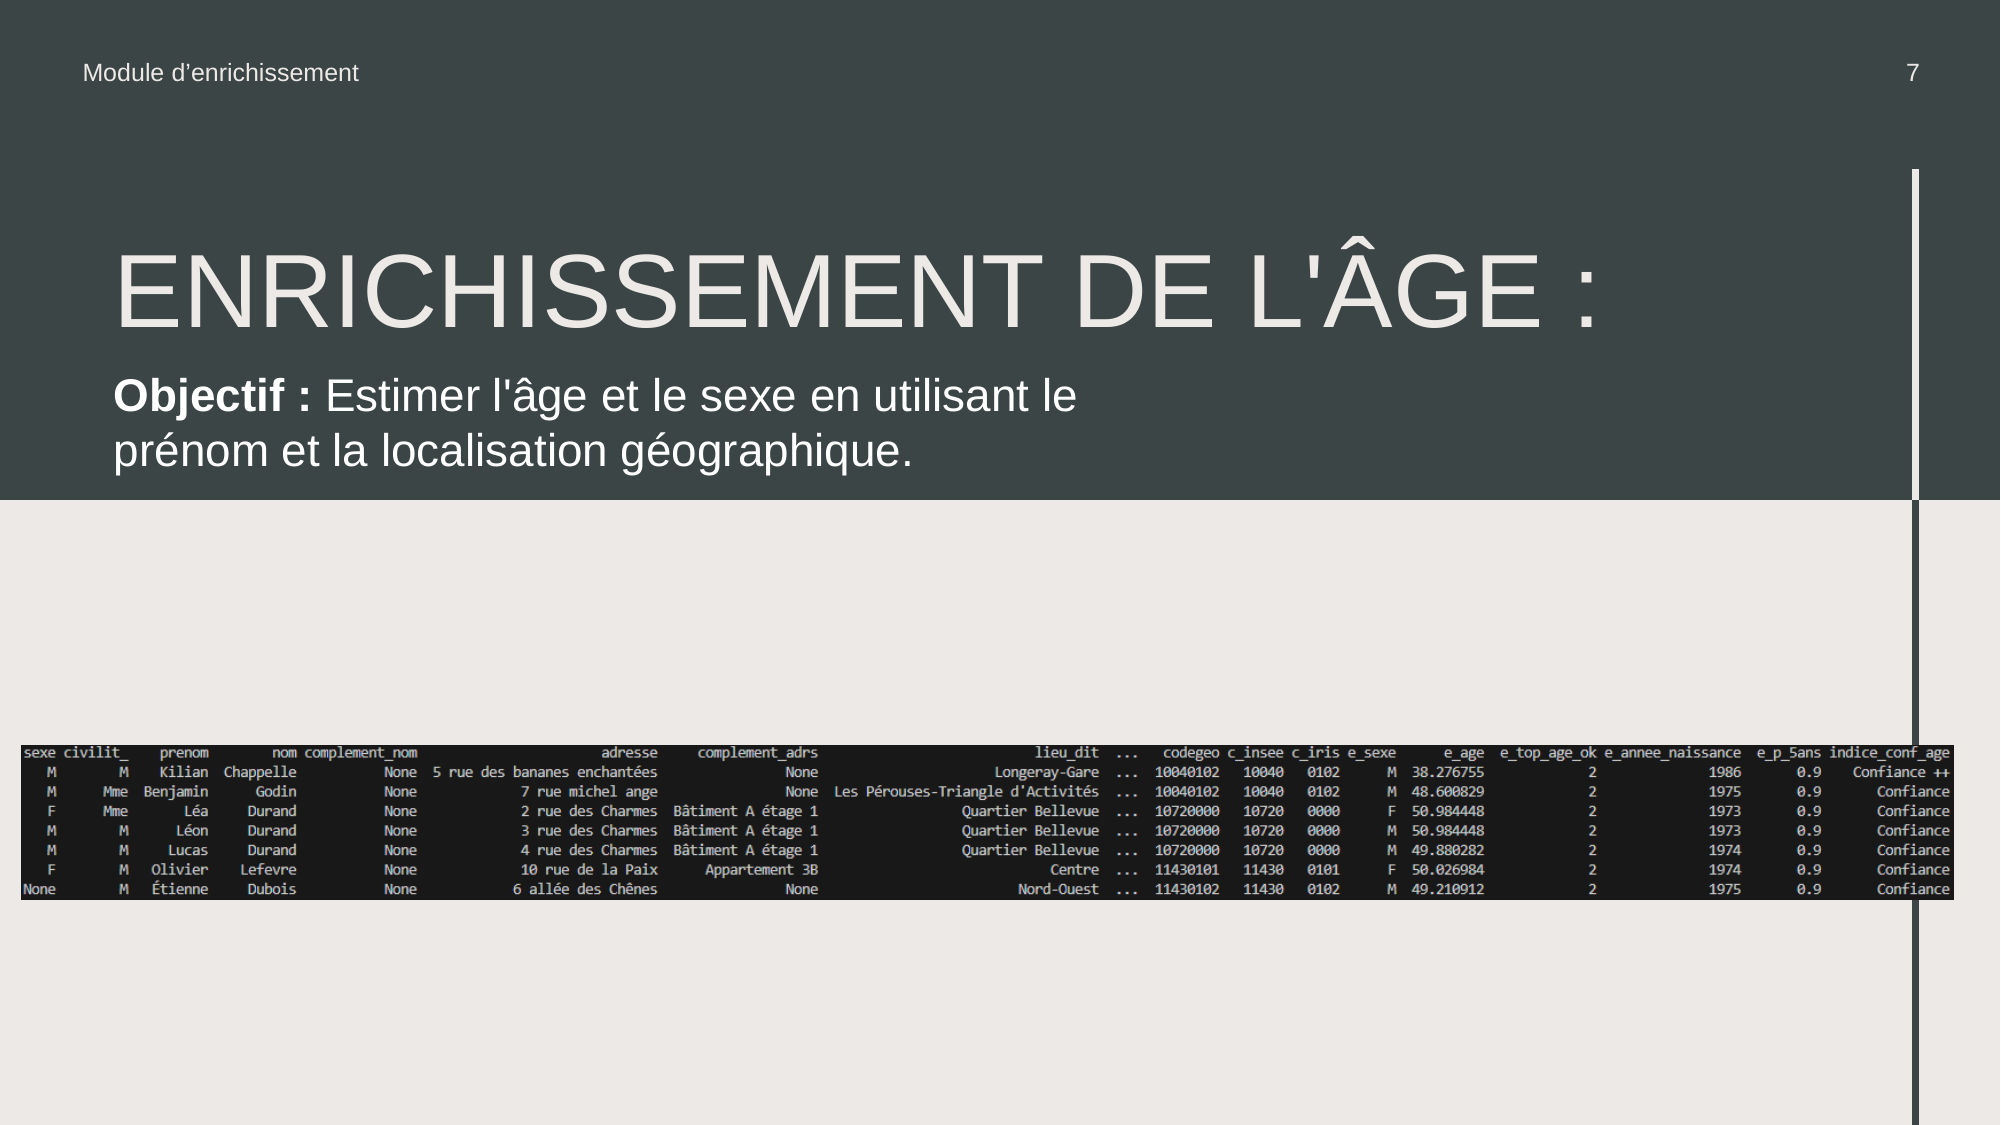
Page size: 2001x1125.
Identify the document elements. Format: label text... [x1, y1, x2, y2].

picture [21, 745, 1954, 900]
text_box Objectif : Estimer l'âge et le sexe en utilisant le prénom et la localisation géographique. [98, 357, 1134, 532]
title Enrichissement de l'Âge : [98, 239, 1824, 335]
slide_number 7 [1660, 49, 1935, 95]
footer Module d’enrichissement [67, 49, 381, 95]
